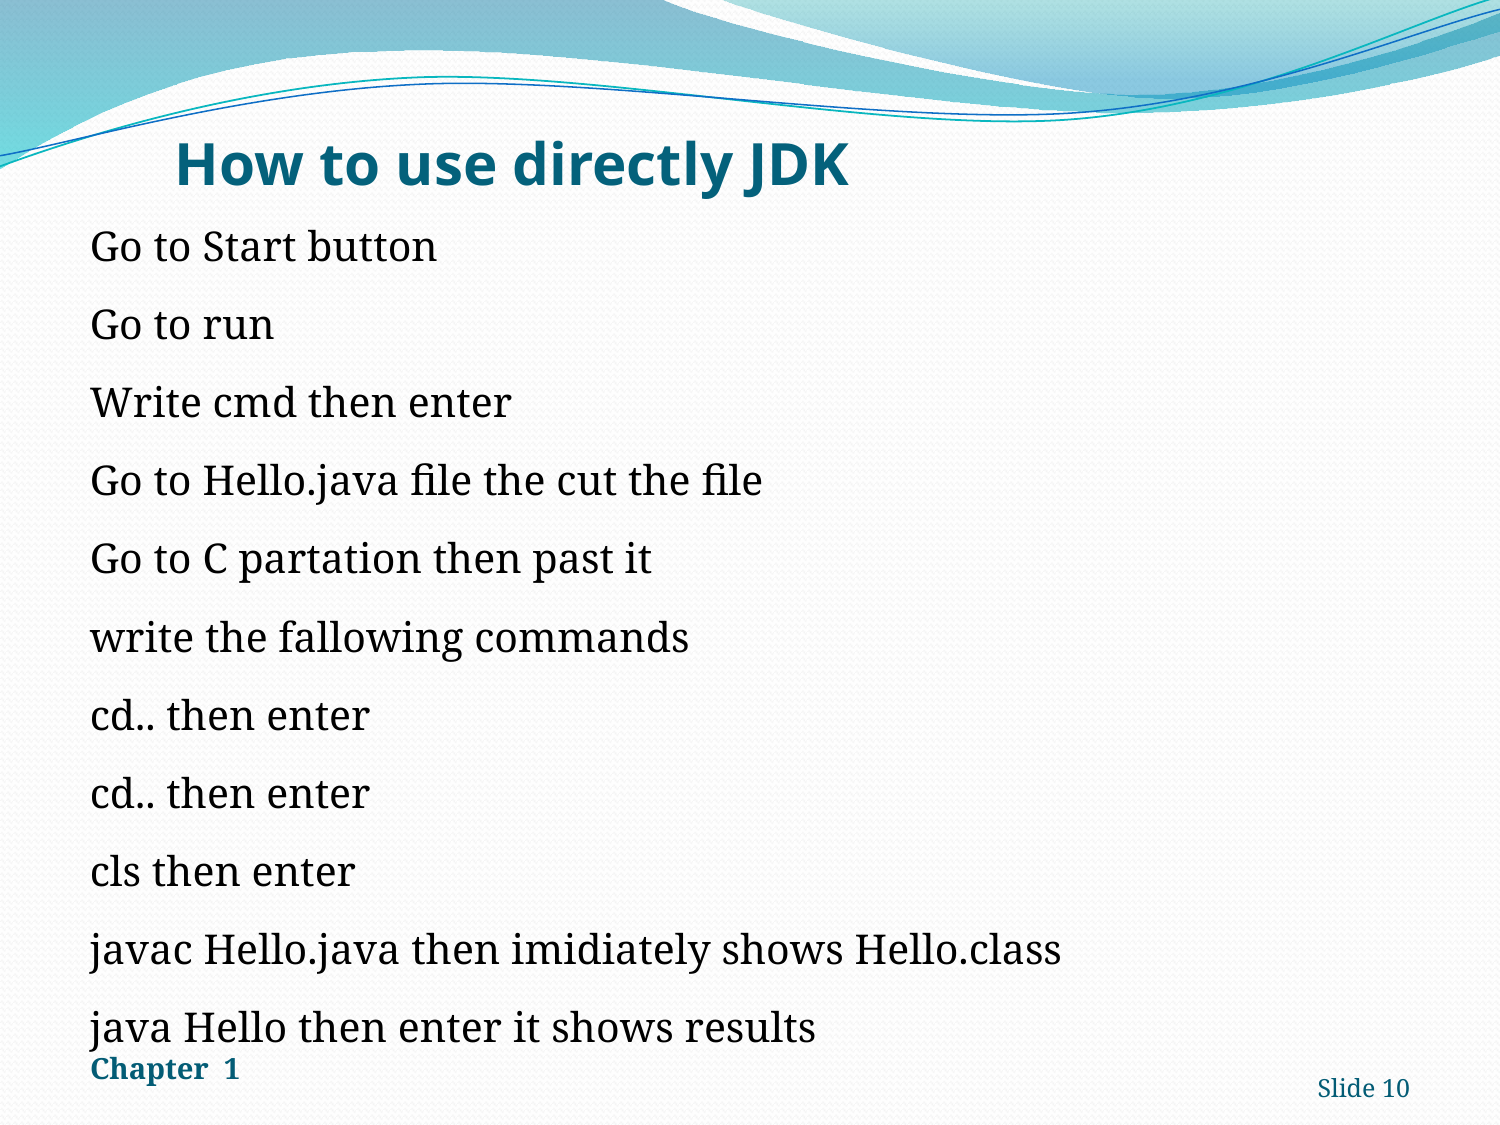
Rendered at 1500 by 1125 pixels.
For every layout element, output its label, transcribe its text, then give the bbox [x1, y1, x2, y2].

slide_number Slide 10 [1299, 1065, 1425, 1125]
list Go to Start button Go to run Write cmd then enter Go to Hello.java file the cut the file Go to C partation then past it write the fallowing commands cd.. then enter cd.. then enter cls then enter javac Hello.java then imidiately shows Hello.class java Hello then enter it shows results [75, 212, 1425, 1066]
title How to use directly JDK [174, 109, 925, 198]
slide_number Chapter 1 [75, 1042, 425, 1103]
